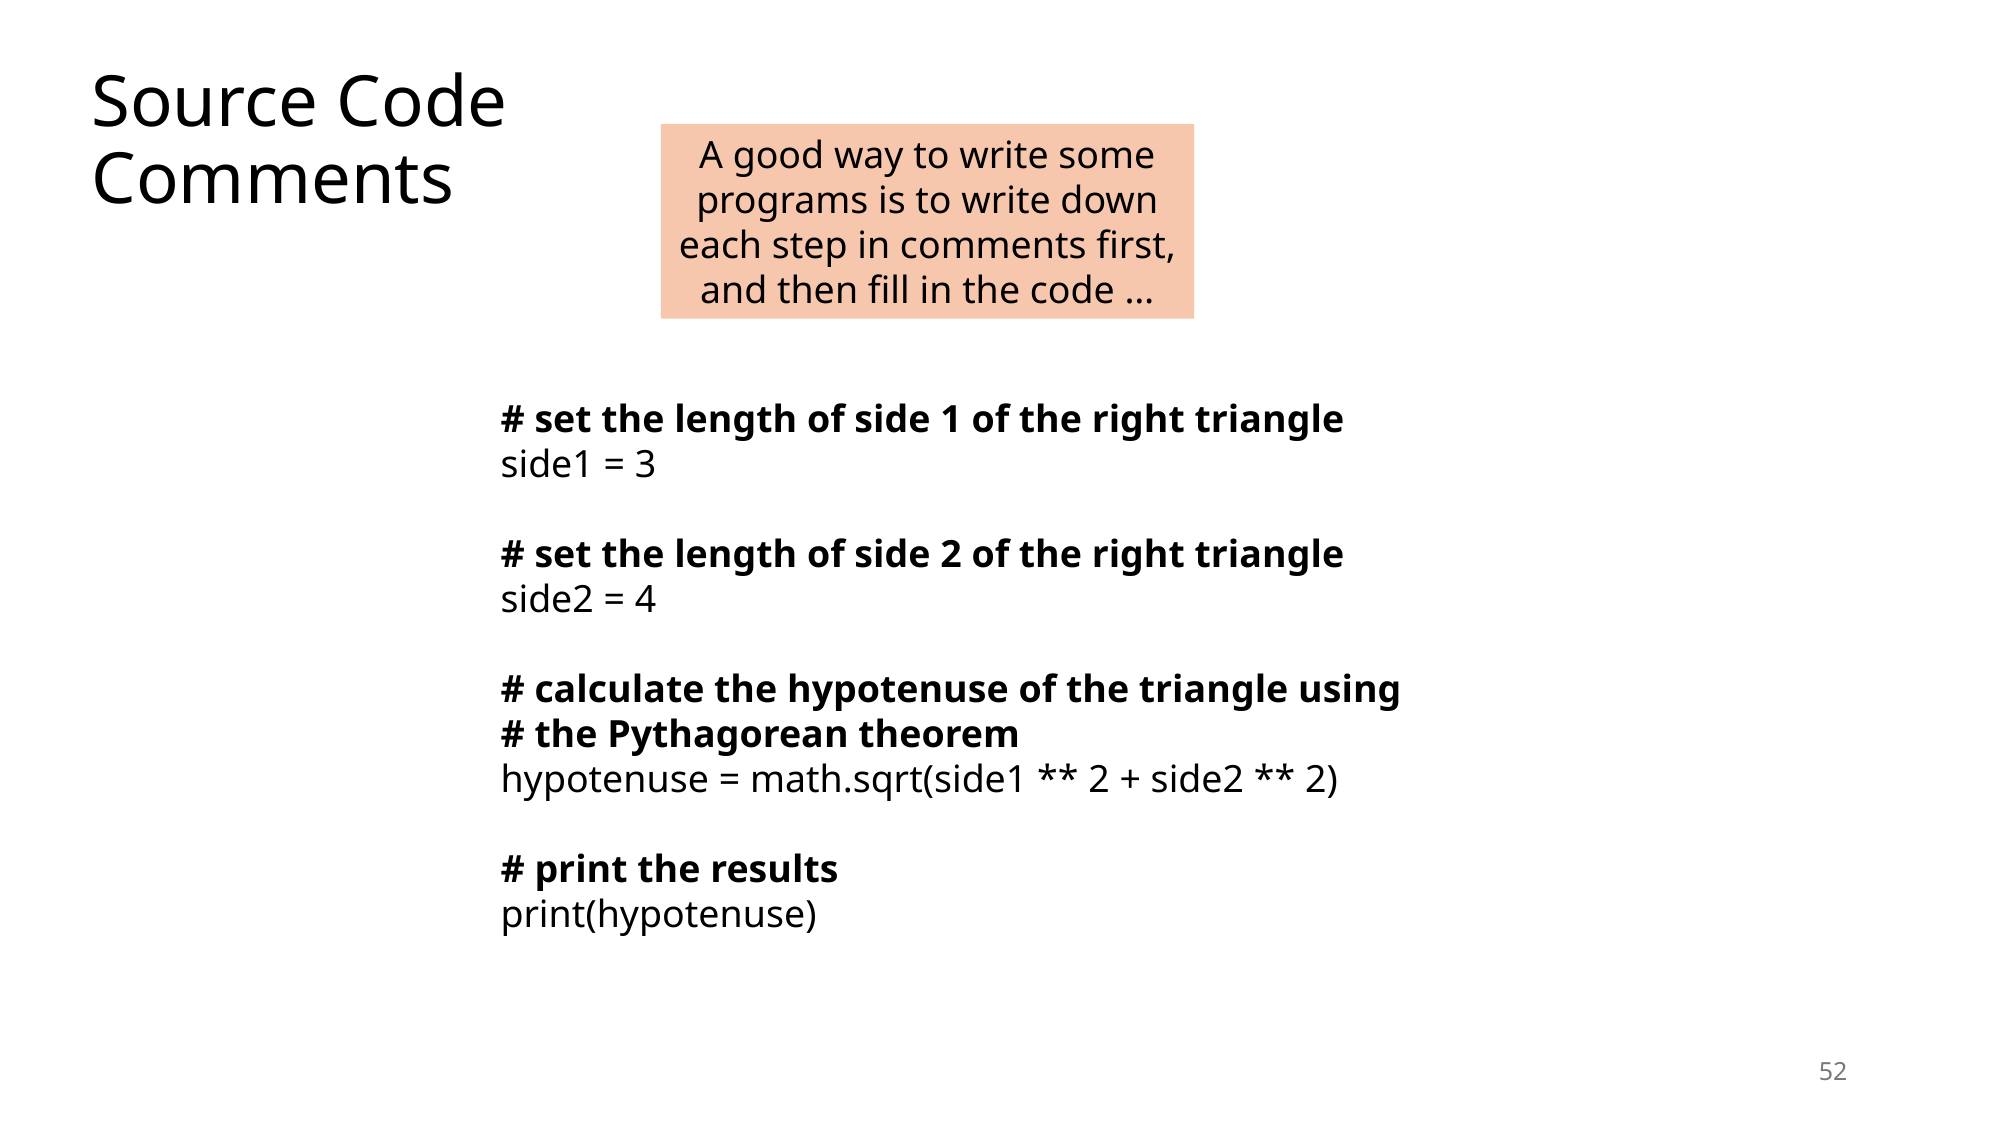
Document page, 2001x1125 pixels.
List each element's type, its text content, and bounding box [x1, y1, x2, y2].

slide_number 52 [1412, 1042, 1863, 1103]
text_box A good way to write some programs is to write down each step in comments first, and then fill in the code … [660, 123, 1195, 319]
text_box # set the length of side 1 of the right triangle side1 = 3 # set the length of side 2 of the right triangle side2 = 4 # calculate the hypotenuse of the triangle using # the Pythagorean theorem hypotenuse = math.sqrt(side1 ** 2 + side2 ** 2) # print the results print(hypotenuse) [485, 387, 1428, 943]
title Source Code Comments [76, 33, 550, 251]
